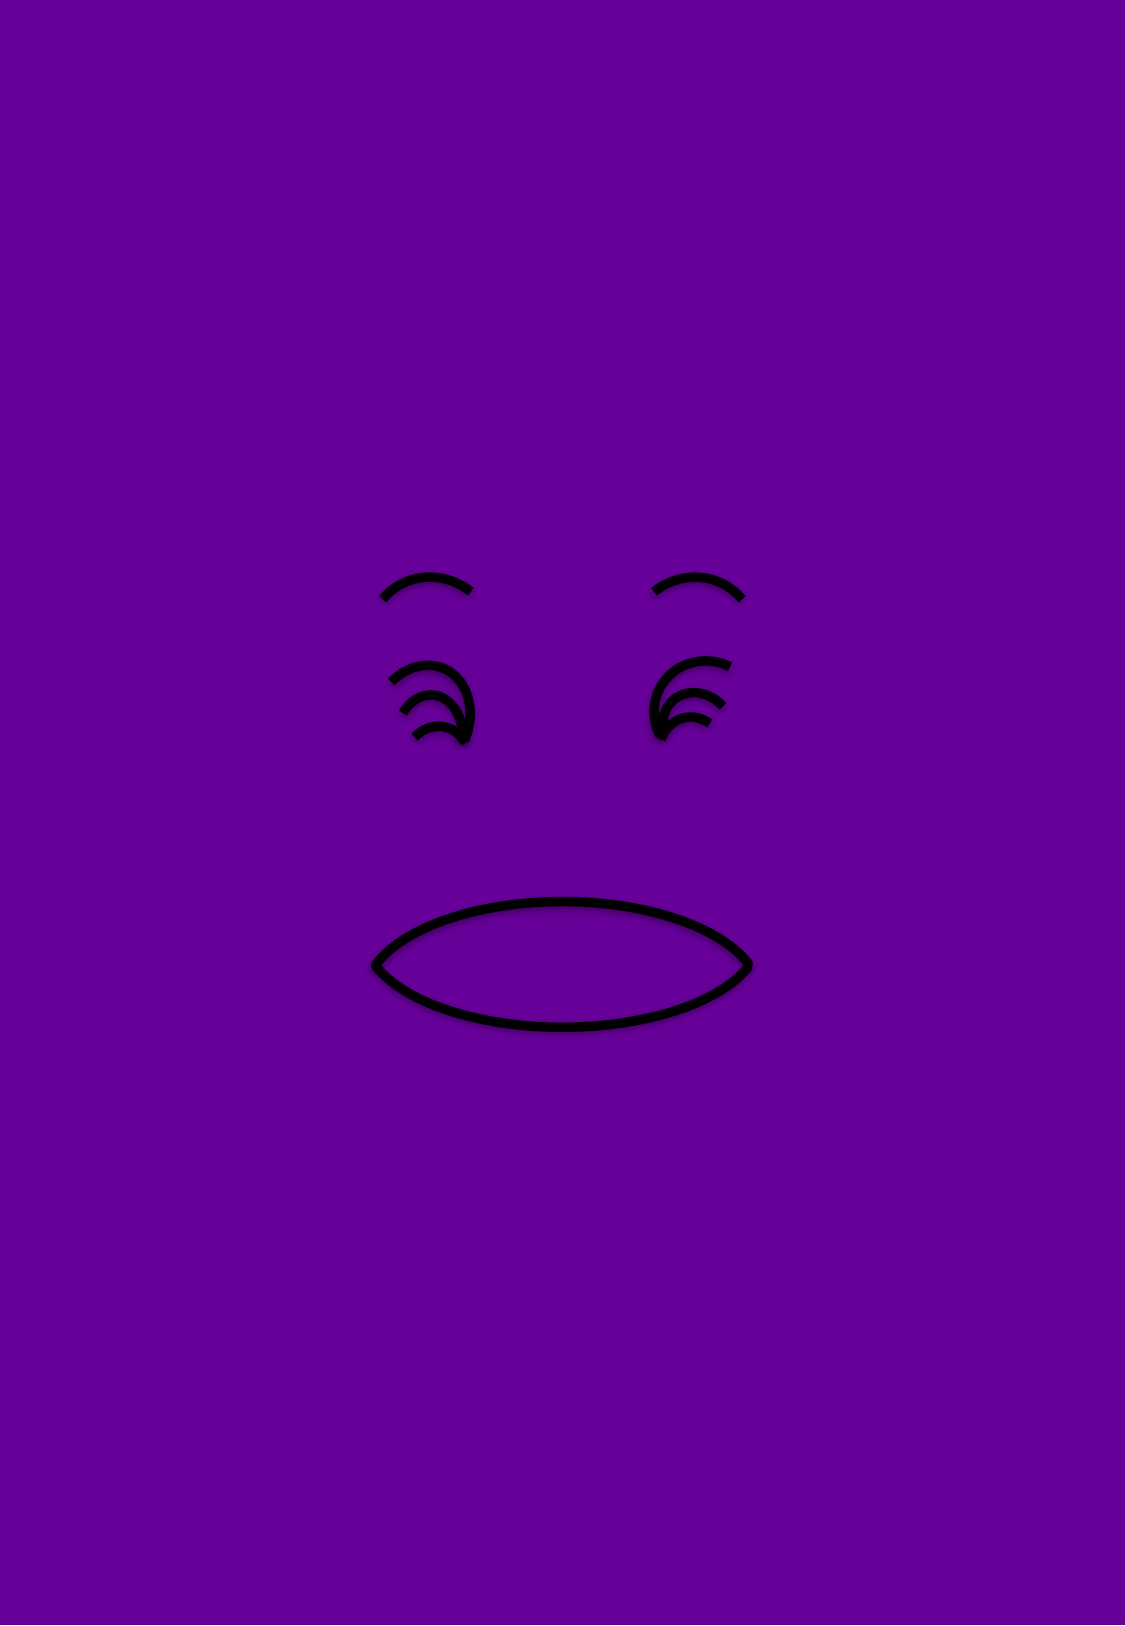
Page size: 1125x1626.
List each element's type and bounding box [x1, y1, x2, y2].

text_box [363, 841, 762, 1093]
text_box [368, 577, 757, 701]
text_box [373, 703, 760, 802]
